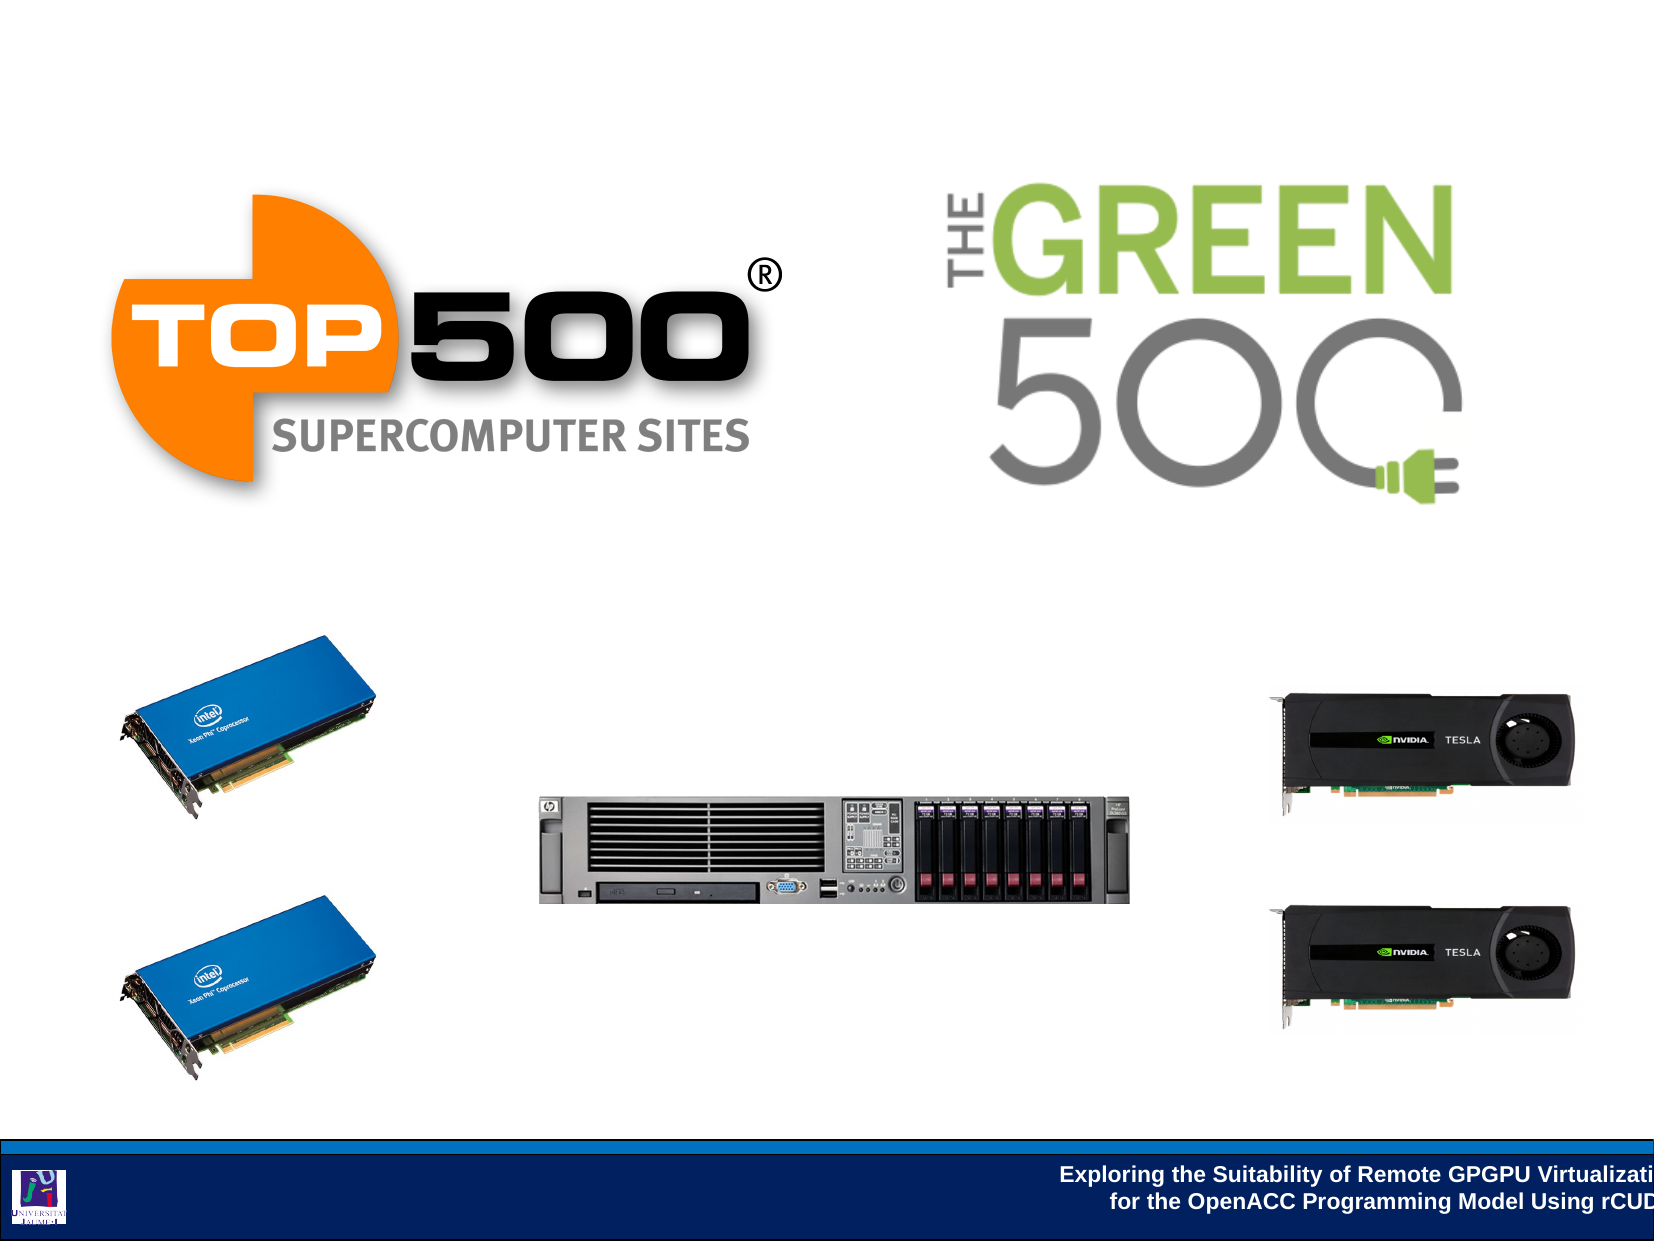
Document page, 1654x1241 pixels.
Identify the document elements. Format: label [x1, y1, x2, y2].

picture [932, 178, 1465, 514]
picture [104, 619, 391, 834]
picture [1266, 684, 1584, 825]
picture [1266, 897, 1584, 1037]
picture [104, 880, 391, 1095]
picture [82, 171, 792, 522]
text_box [538, 796, 1130, 904]
picture [11, 1170, 67, 1225]
